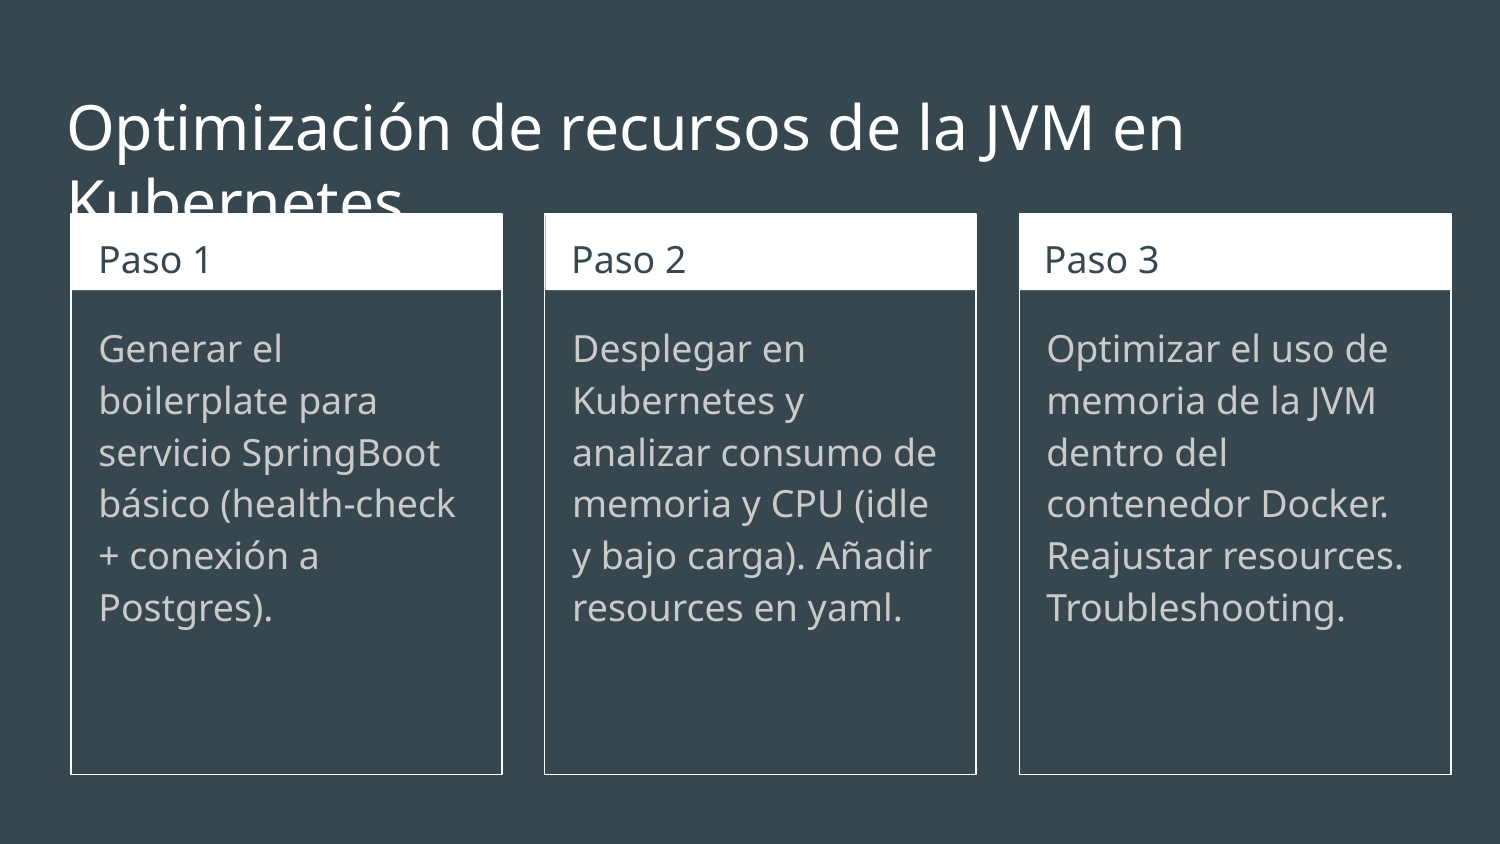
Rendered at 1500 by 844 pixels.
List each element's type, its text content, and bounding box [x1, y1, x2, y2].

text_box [1018, 213, 1452, 775]
title Optimización de recursos de la JVM en Kubernetes [51, 72, 1449, 167]
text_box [544, 213, 977, 775]
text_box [70, 213, 503, 775]
